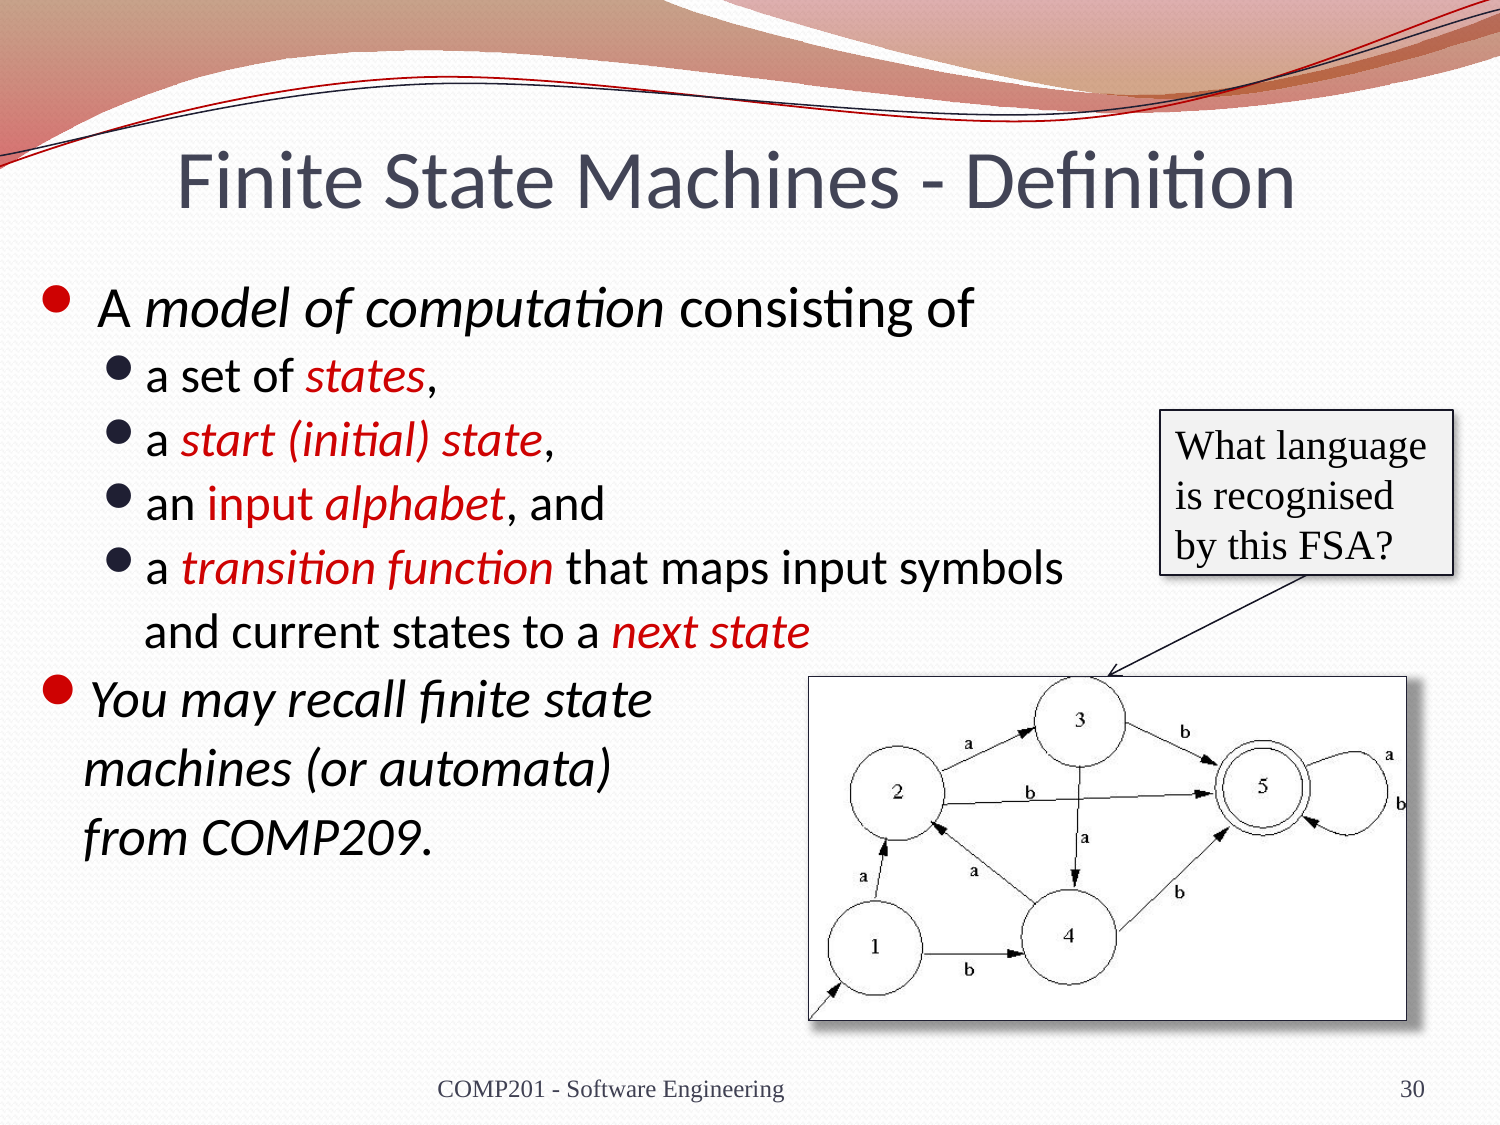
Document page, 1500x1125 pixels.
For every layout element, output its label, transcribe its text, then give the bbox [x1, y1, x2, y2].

list A model of computation consisting of a set of states, a start (initial) state, an input alphabet, and a transition function that maps input symbols and current states to a next state You may recall finite state machines (or automata) from COMP209. [23, 269, 1399, 945]
footer COMP201 - Software Engineering [437, 1042, 988, 1103]
title Finite State Machines - Definition [62, 43, 1413, 225]
text_box What language is recognised by this FSA? [1160, 410, 1454, 576]
slide_number 30 [1299, 1042, 1425, 1103]
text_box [1157, 526, 1257, 727]
picture [808, 675, 1407, 1022]
